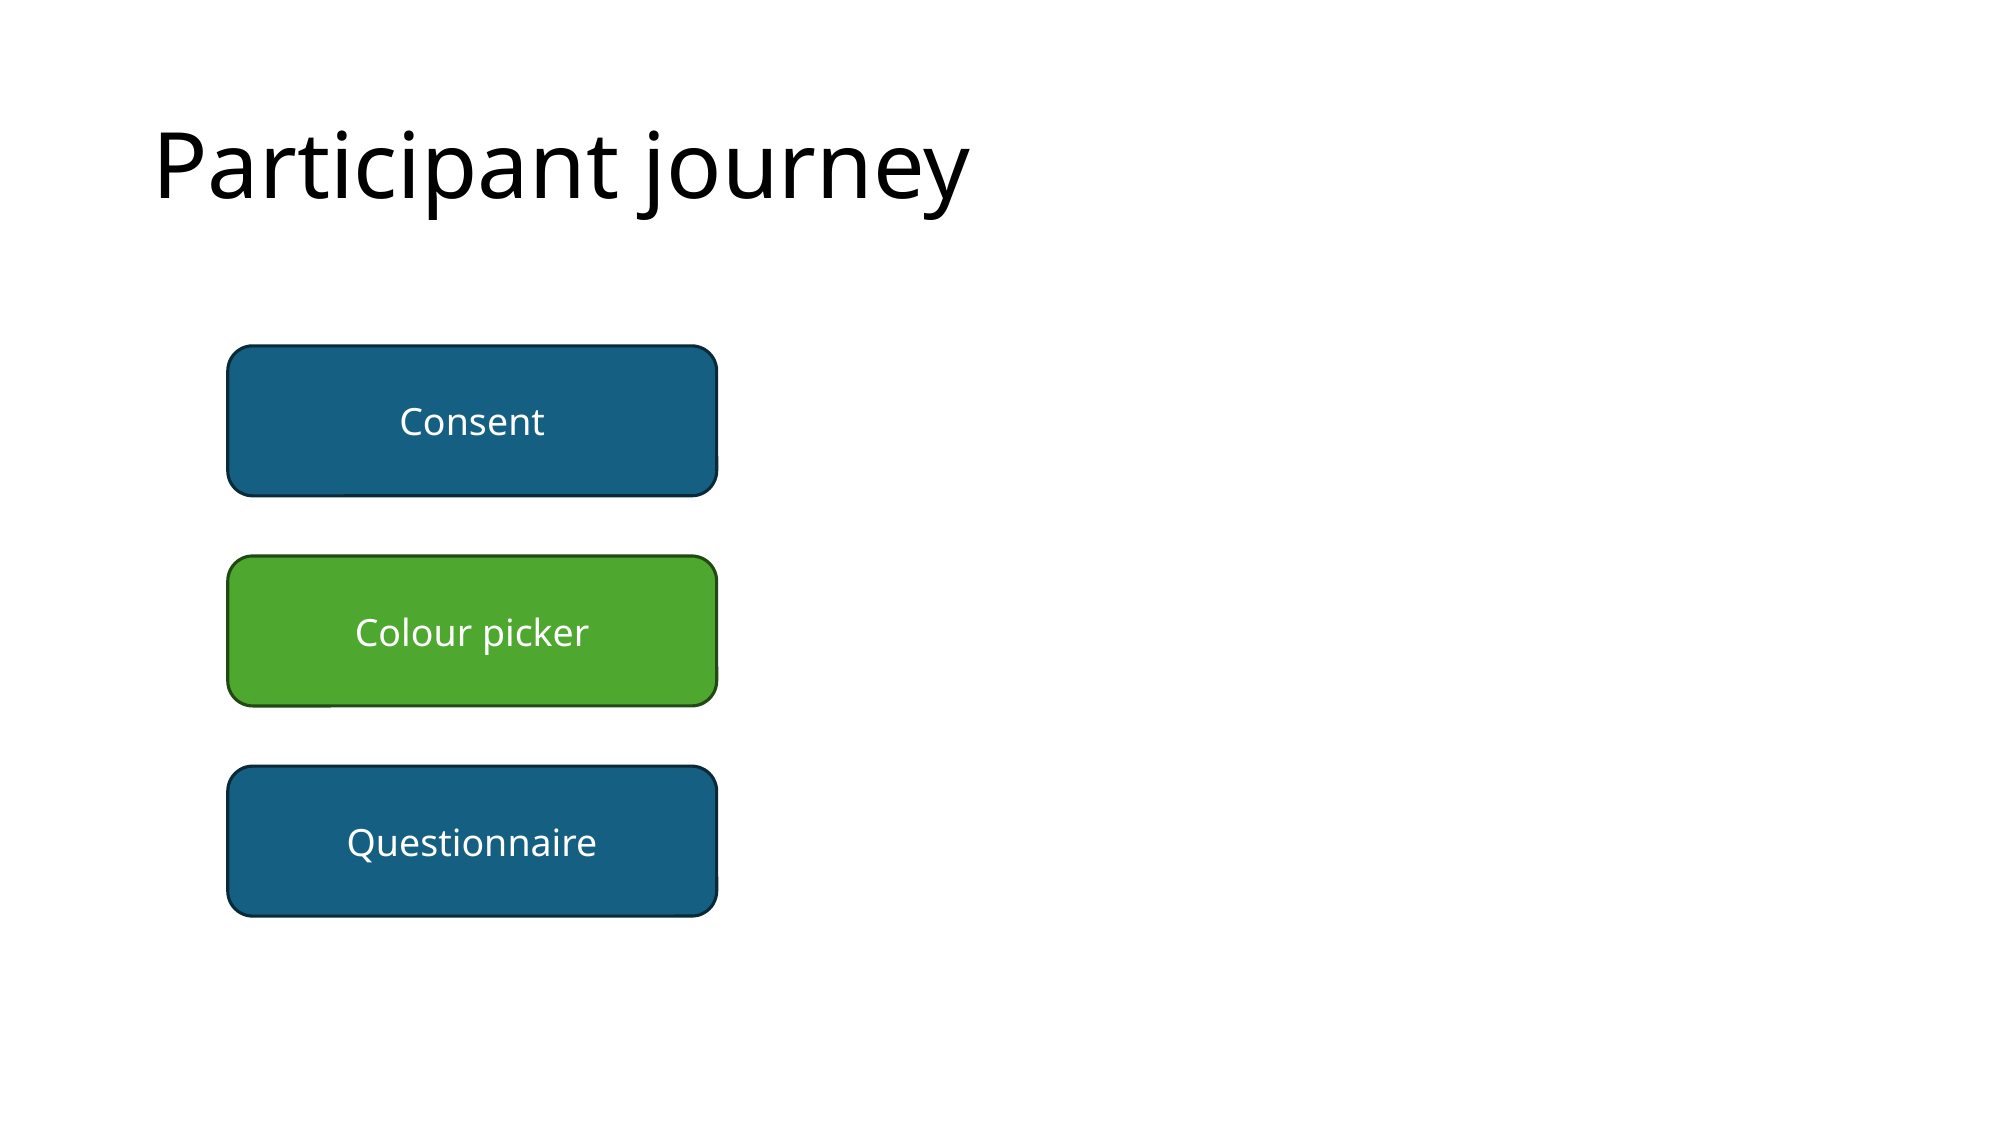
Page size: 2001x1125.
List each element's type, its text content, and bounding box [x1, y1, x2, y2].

text_box Colour picker [226, 554, 719, 708]
title Participant journey [137, 59, 1863, 278]
text_box Consent [226, 344, 719, 498]
text_box Questionnaire [226, 764, 719, 918]
